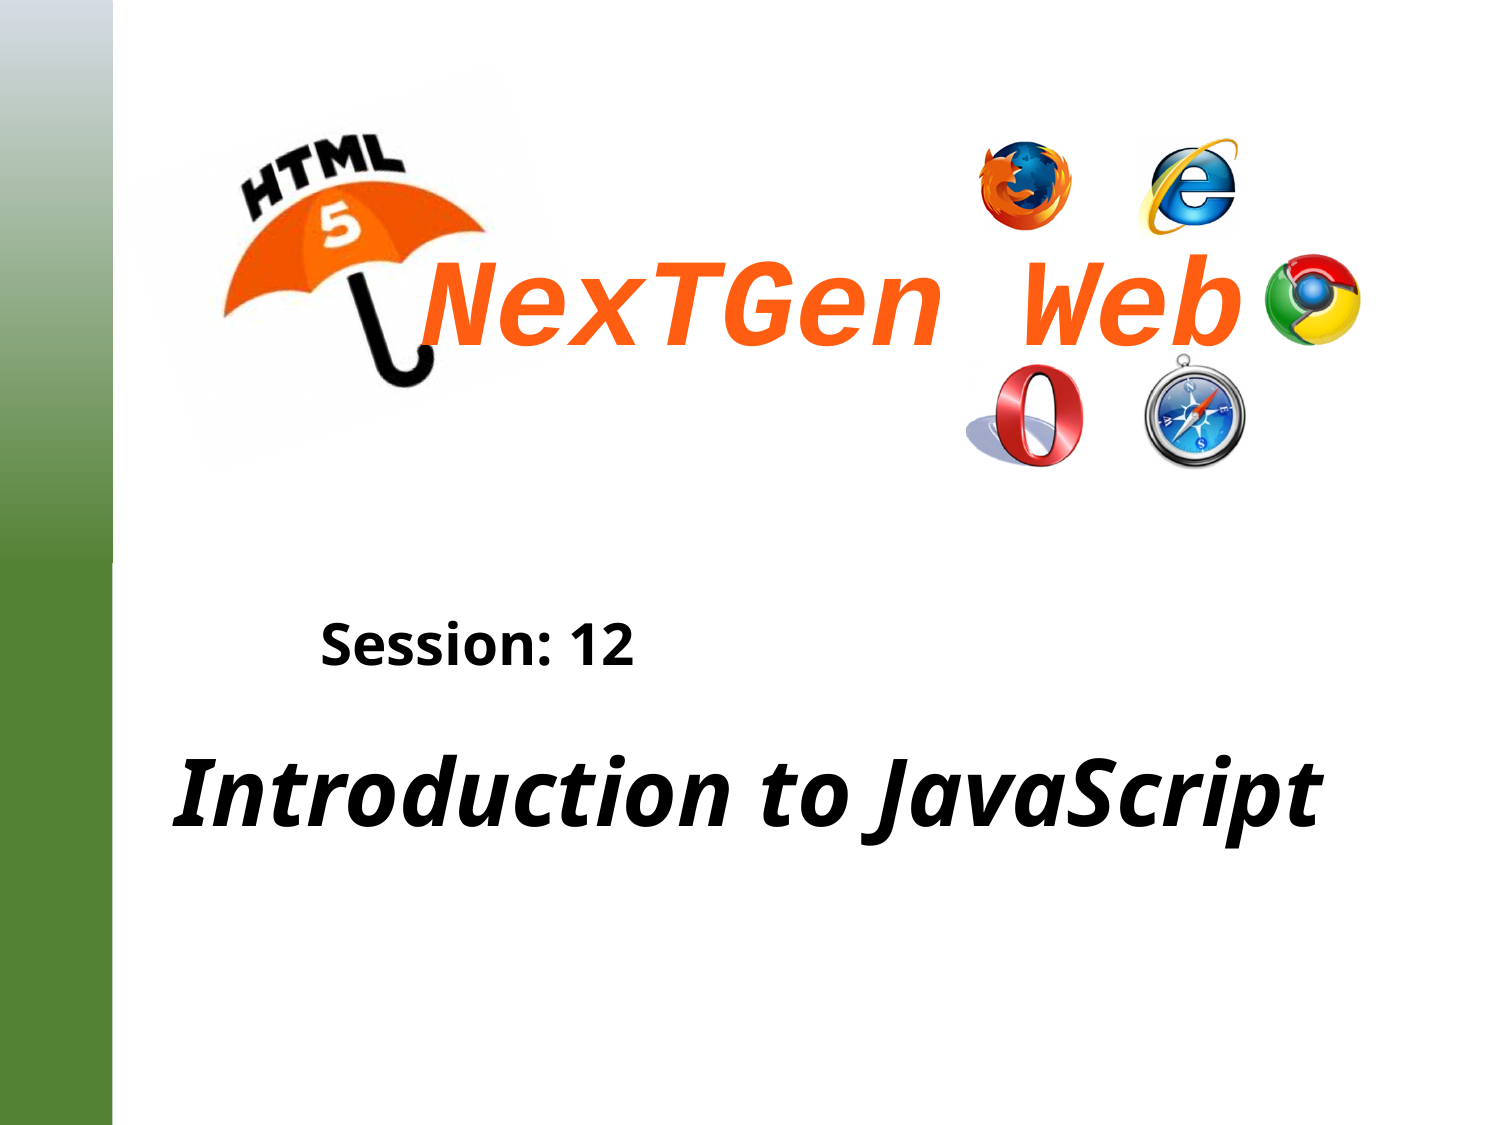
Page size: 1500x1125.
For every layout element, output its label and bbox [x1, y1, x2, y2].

picture [114, 62, 591, 474]
picture [962, 362, 1088, 469]
picture [1142, 350, 1250, 475]
picture [973, 137, 1075, 235]
picture [1262, 249, 1363, 350]
picture [1137, 137, 1238, 238]
